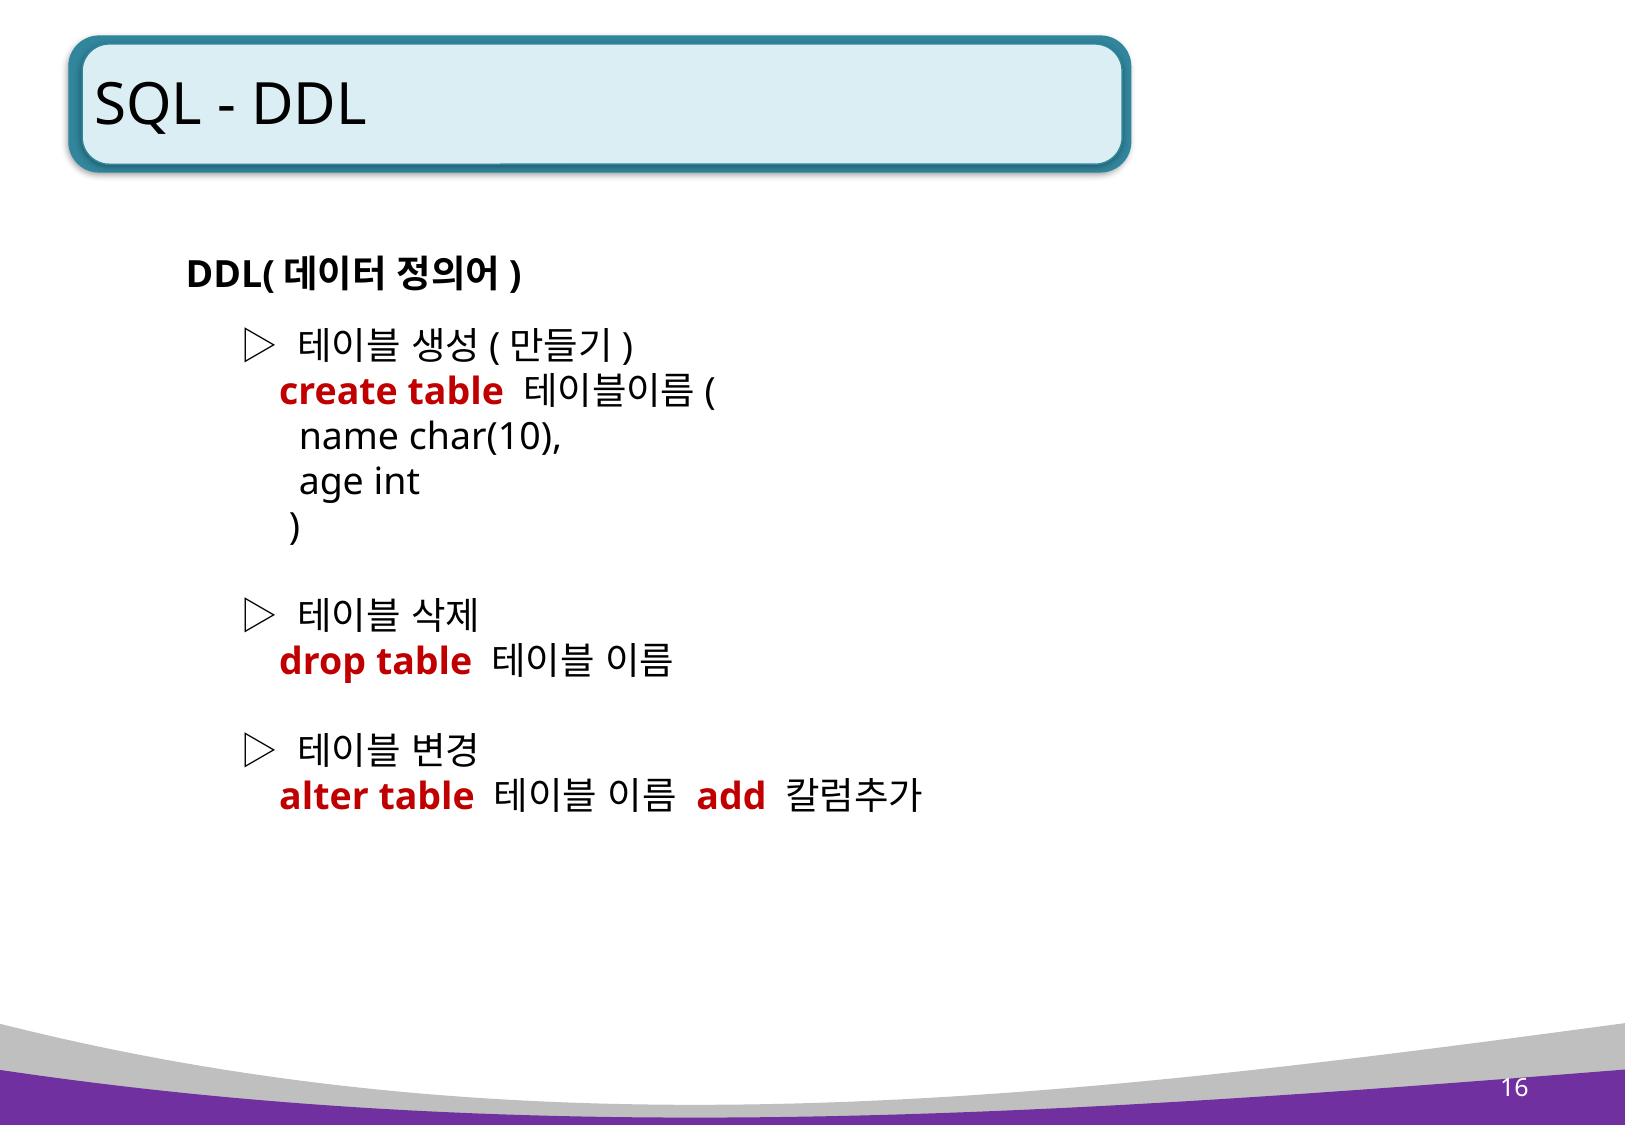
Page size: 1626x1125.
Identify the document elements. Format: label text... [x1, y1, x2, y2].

list DDL(데이터 정의어) [141, 219, 730, 303]
text_box ▷ 테이블 생성(만들기) create table 테이블이름( name char(10), age int ) ▷ 테이블 삭제 drop table 테이블 이름 ▷ 테이블 변경 alter table 테이블 이름 add 칼럼추가 [225, 314, 1002, 825]
title SQL - DDL [33, 30, 1179, 172]
slide_number 16 [1452, 1058, 1544, 1119]
